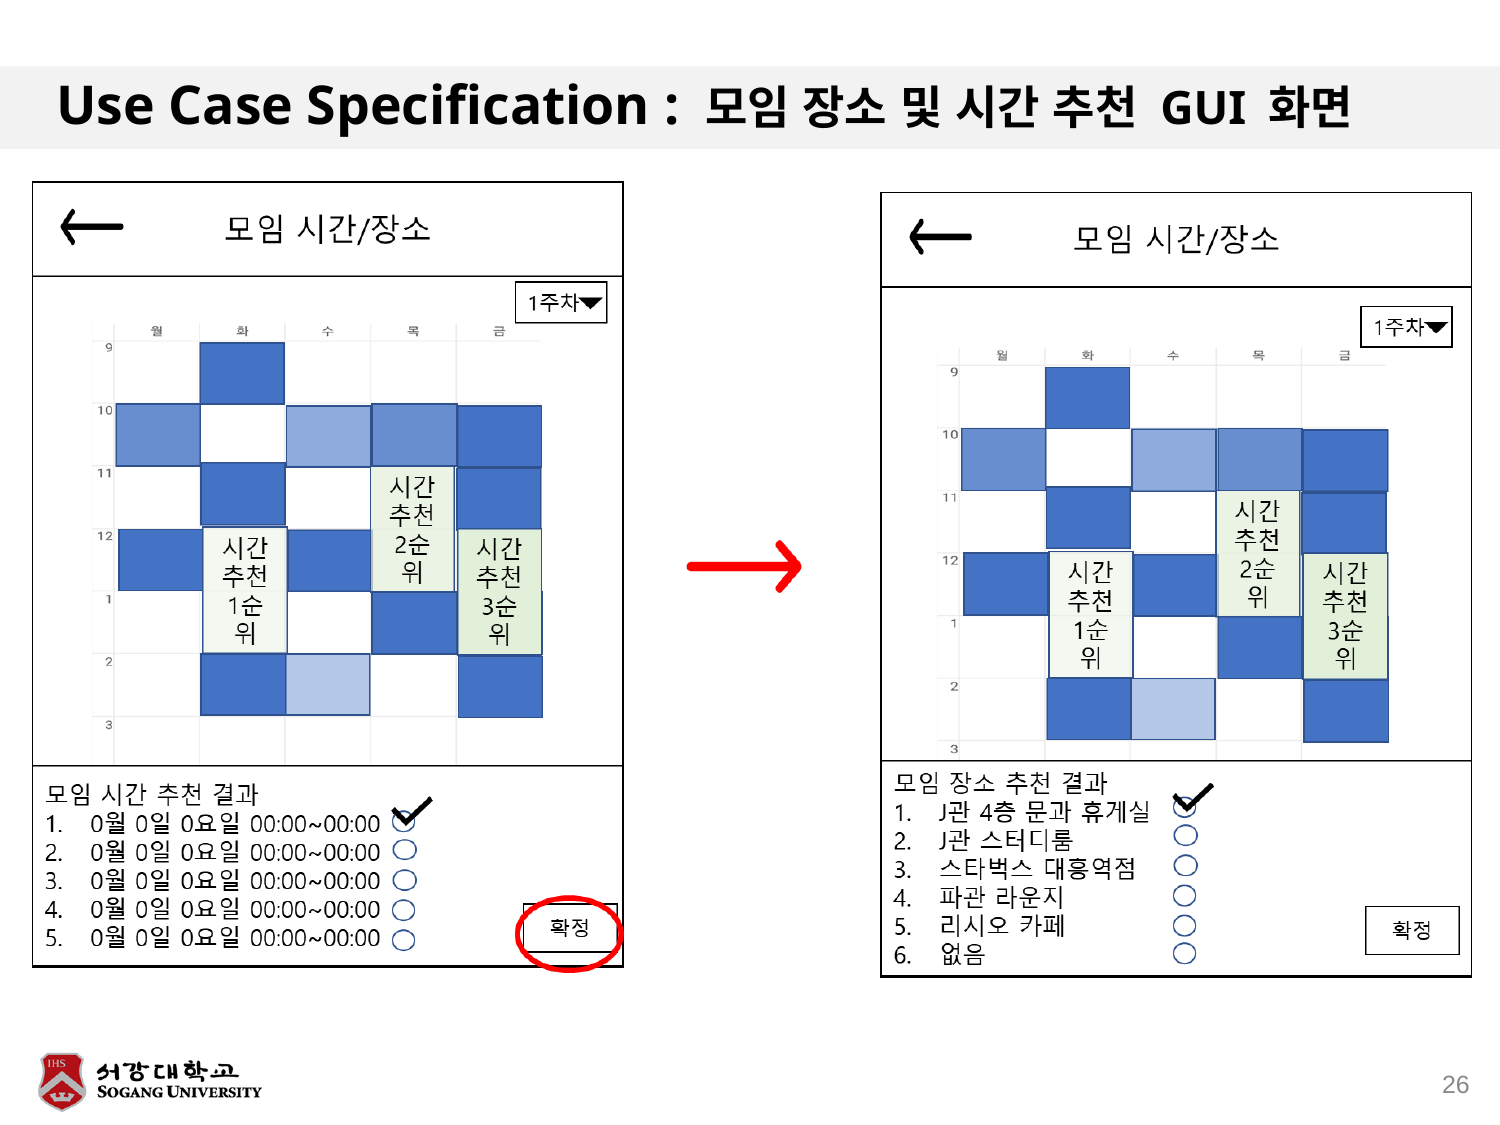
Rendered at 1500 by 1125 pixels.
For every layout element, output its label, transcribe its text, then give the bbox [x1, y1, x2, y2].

picture [0, 1031, 294, 1125]
slide_number 26 [1147, 1053, 1485, 1114]
picture [28, 175, 1472, 985]
title Use Case Specification : 모임 장소 및 시간 추천 GUI 화면 [41, 64, 1459, 149]
